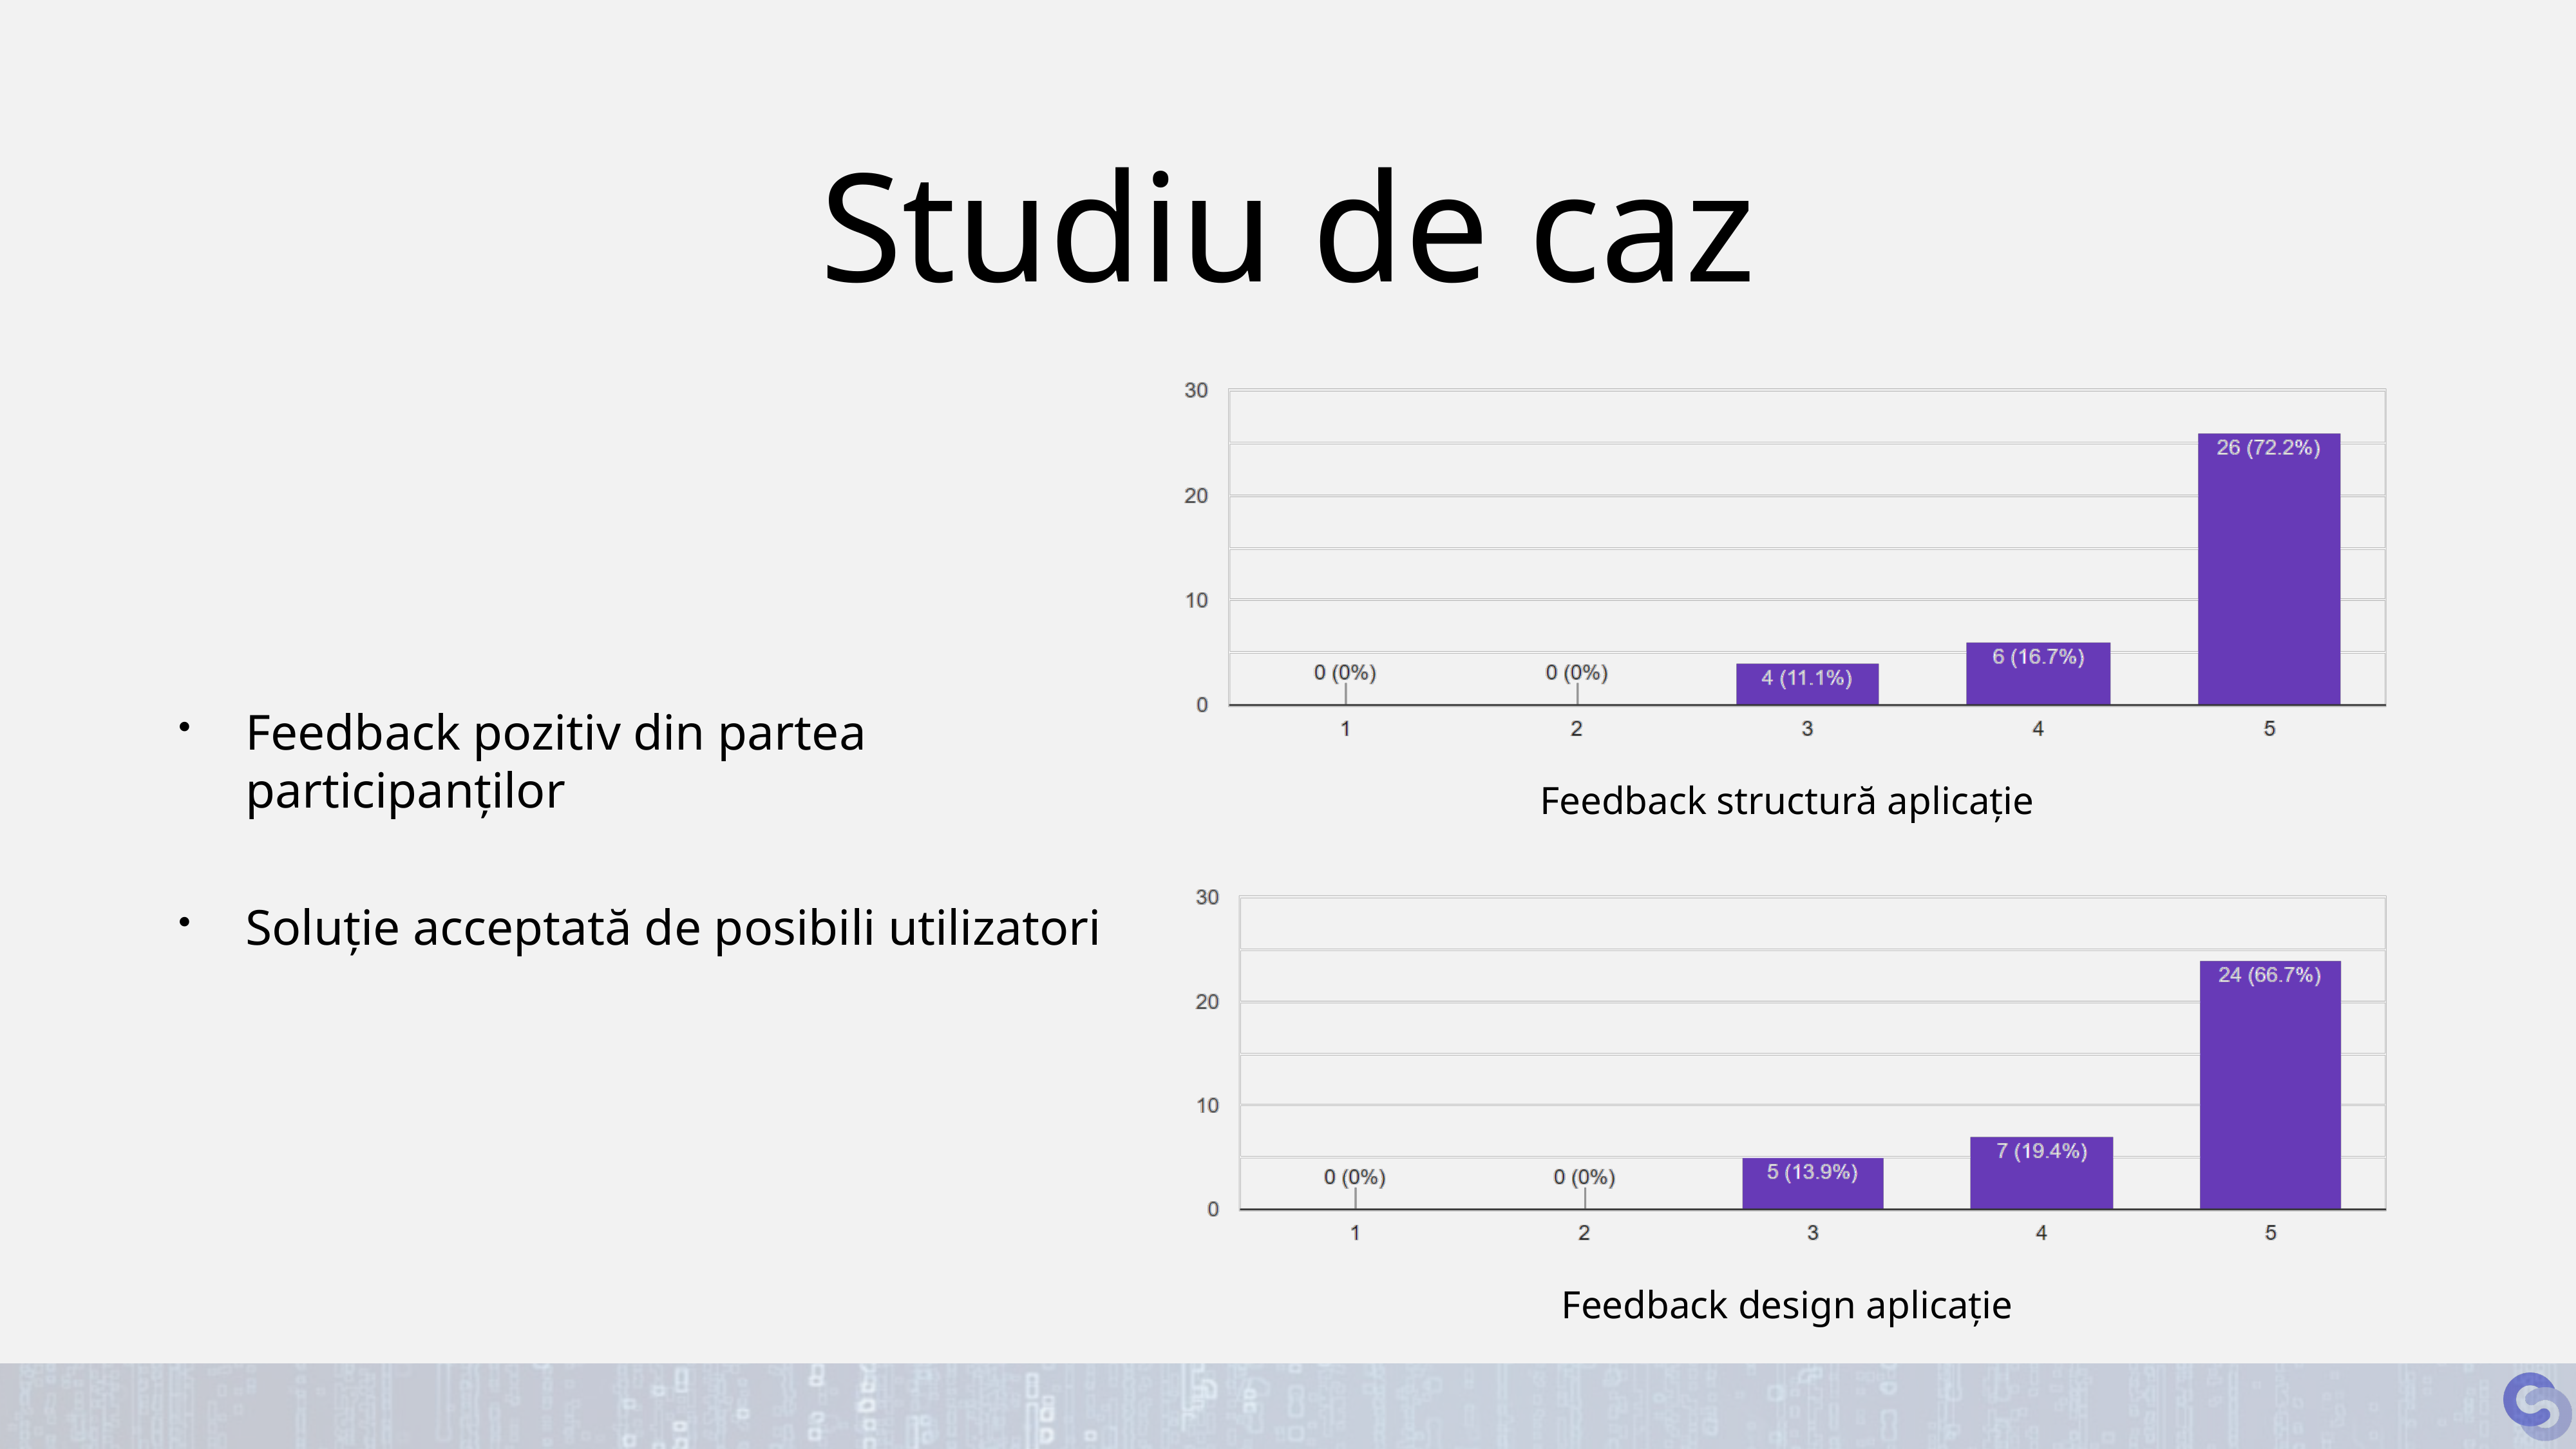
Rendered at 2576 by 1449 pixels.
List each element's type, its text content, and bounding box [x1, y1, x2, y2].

picture [1177, 368, 2398, 744]
title Studiu de caz [178, 100, 2398, 343]
text_box Feedback structură aplicație [1535, 771, 2040, 828]
text_box Feedback design aplicație [1556, 1276, 2018, 1332]
picture [1177, 854, 2398, 1249]
picture [2503, 1372, 2572, 1441]
list Feedback pozitiv din partea participanților Soluție acceptată de posibili utilizatori [178, 341, 1104, 1316]
